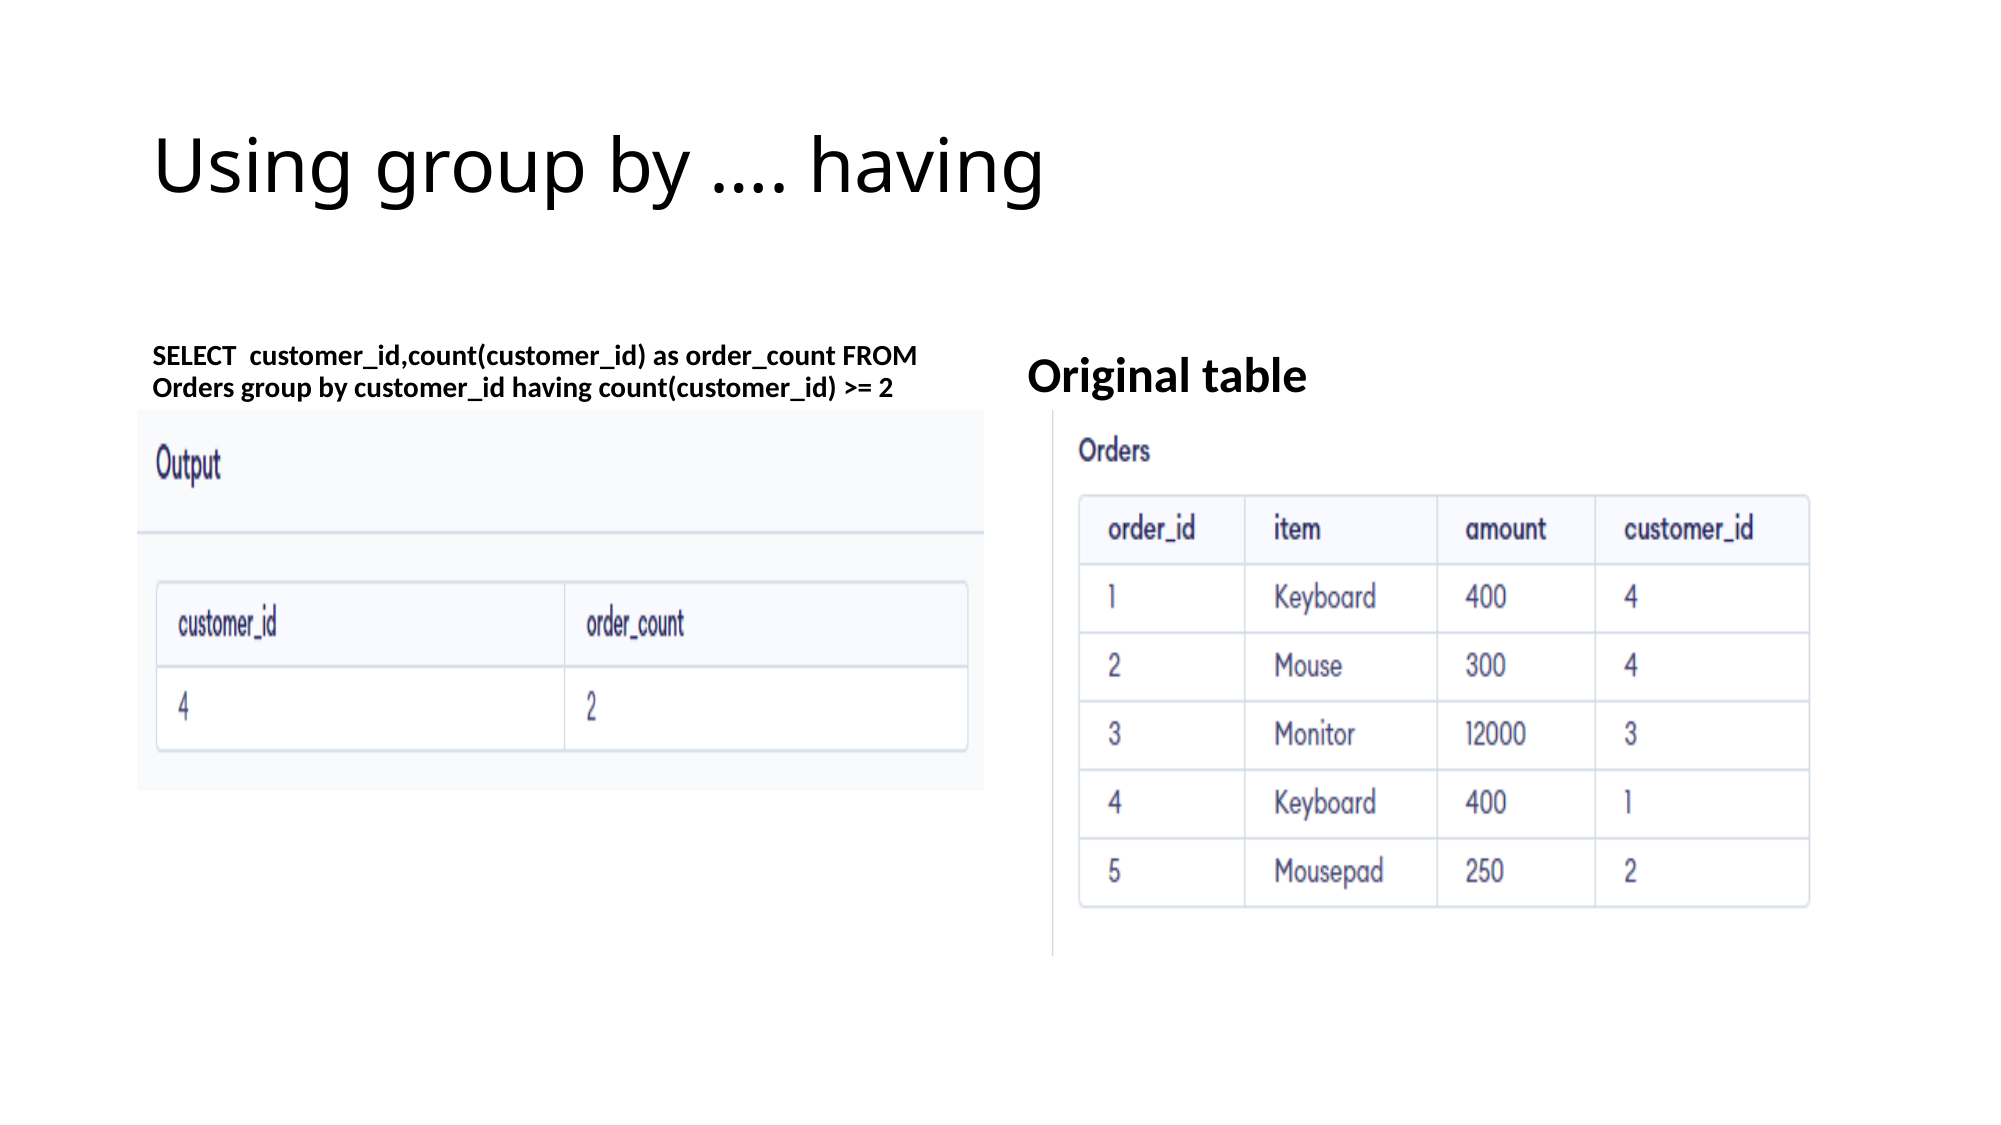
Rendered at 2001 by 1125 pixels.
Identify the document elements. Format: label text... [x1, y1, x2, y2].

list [1052, 410, 1823, 956]
title Using group by …. having [137, 59, 1863, 278]
list Original table [1012, 275, 1863, 411]
list SELECT customer_id,count(customer_id) as order_count FROM Orders group by customer_id having count(customer_id) >= 2 [137, 275, 984, 410]
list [137, 410, 984, 791]
